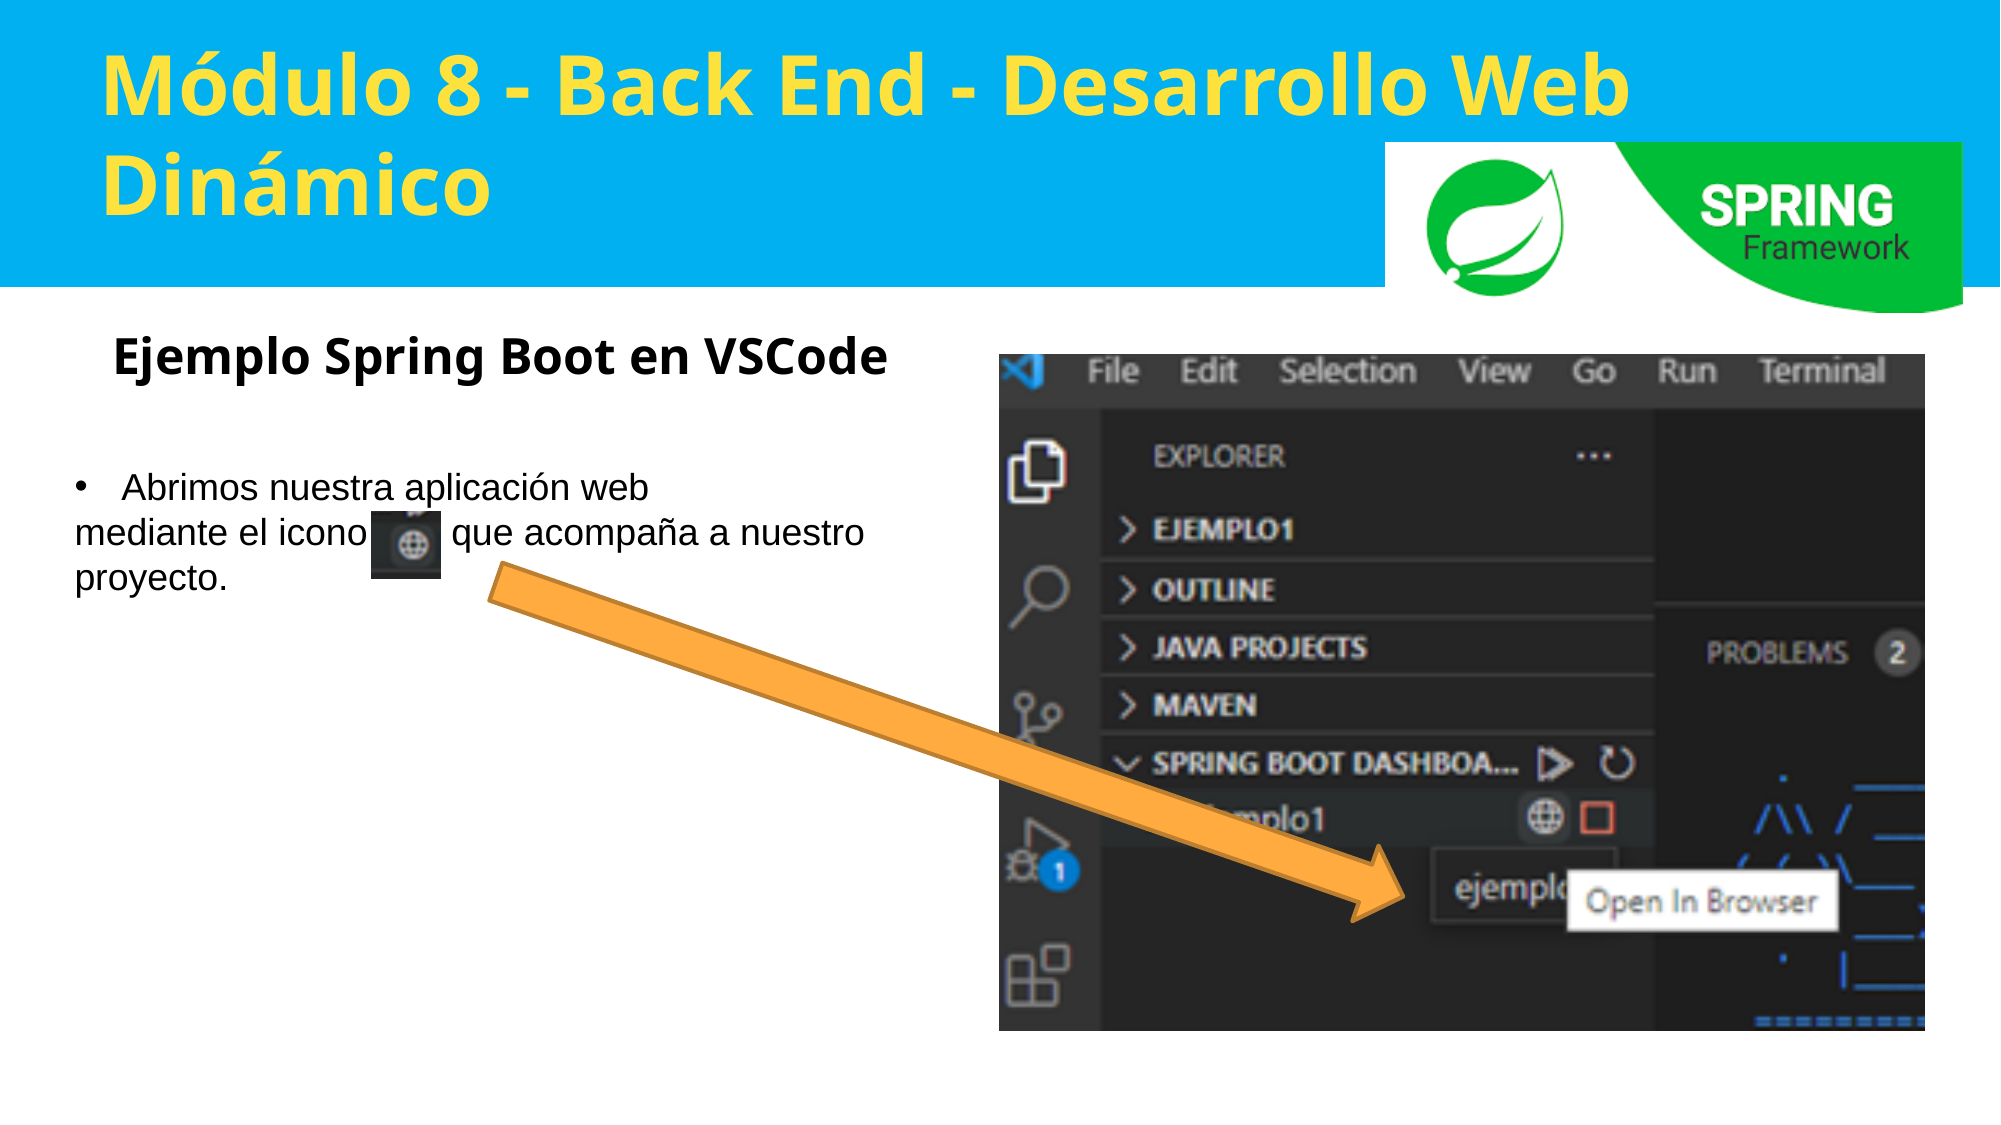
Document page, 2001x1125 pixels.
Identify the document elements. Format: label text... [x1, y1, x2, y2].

text_box [0, 0, 2000, 287]
picture [371, 511, 441, 579]
text_box Abrimos nuestra aplicación web mediante el icono que acompaña a nuestro proyecto. [59, 455, 994, 606]
text_box [487, 560, 994, 778]
text_box Ejemplo Spring Boot en VSCode [92, 312, 1919, 396]
picture [1384, 143, 1963, 313]
picture [999, 354, 1926, 1032]
text_box Módulo 8 - Back End - Desarrollo Web Dinámico [92, 24, 1901, 222]
